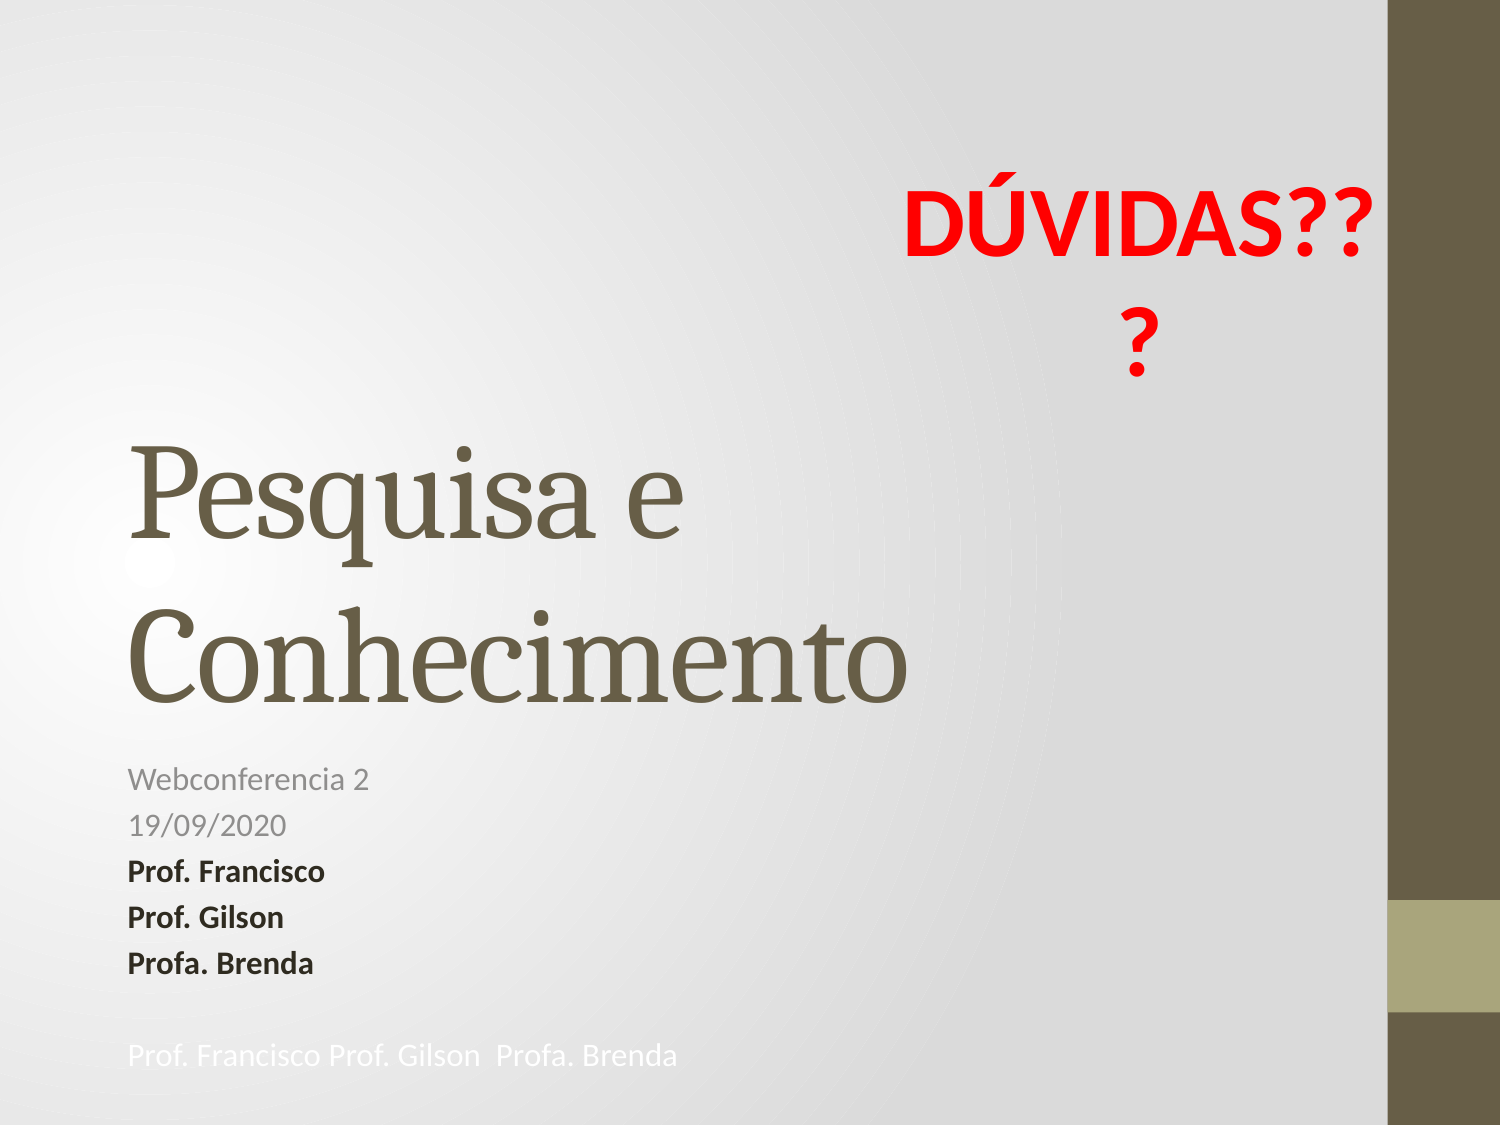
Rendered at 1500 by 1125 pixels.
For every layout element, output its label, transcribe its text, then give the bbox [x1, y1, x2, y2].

text_box DÚVIDAS??? [879, 148, 1400, 404]
subtitle Webconferencia 2 19/09/2020 Prof. Francisco Prof. Gilson Profa. Brenda Prof. Francisco Prof. Gilson Profa. Brenda [112, 750, 1173, 1083]
title Pesquisa e Conhecimento [112, 312, 1350, 738]
